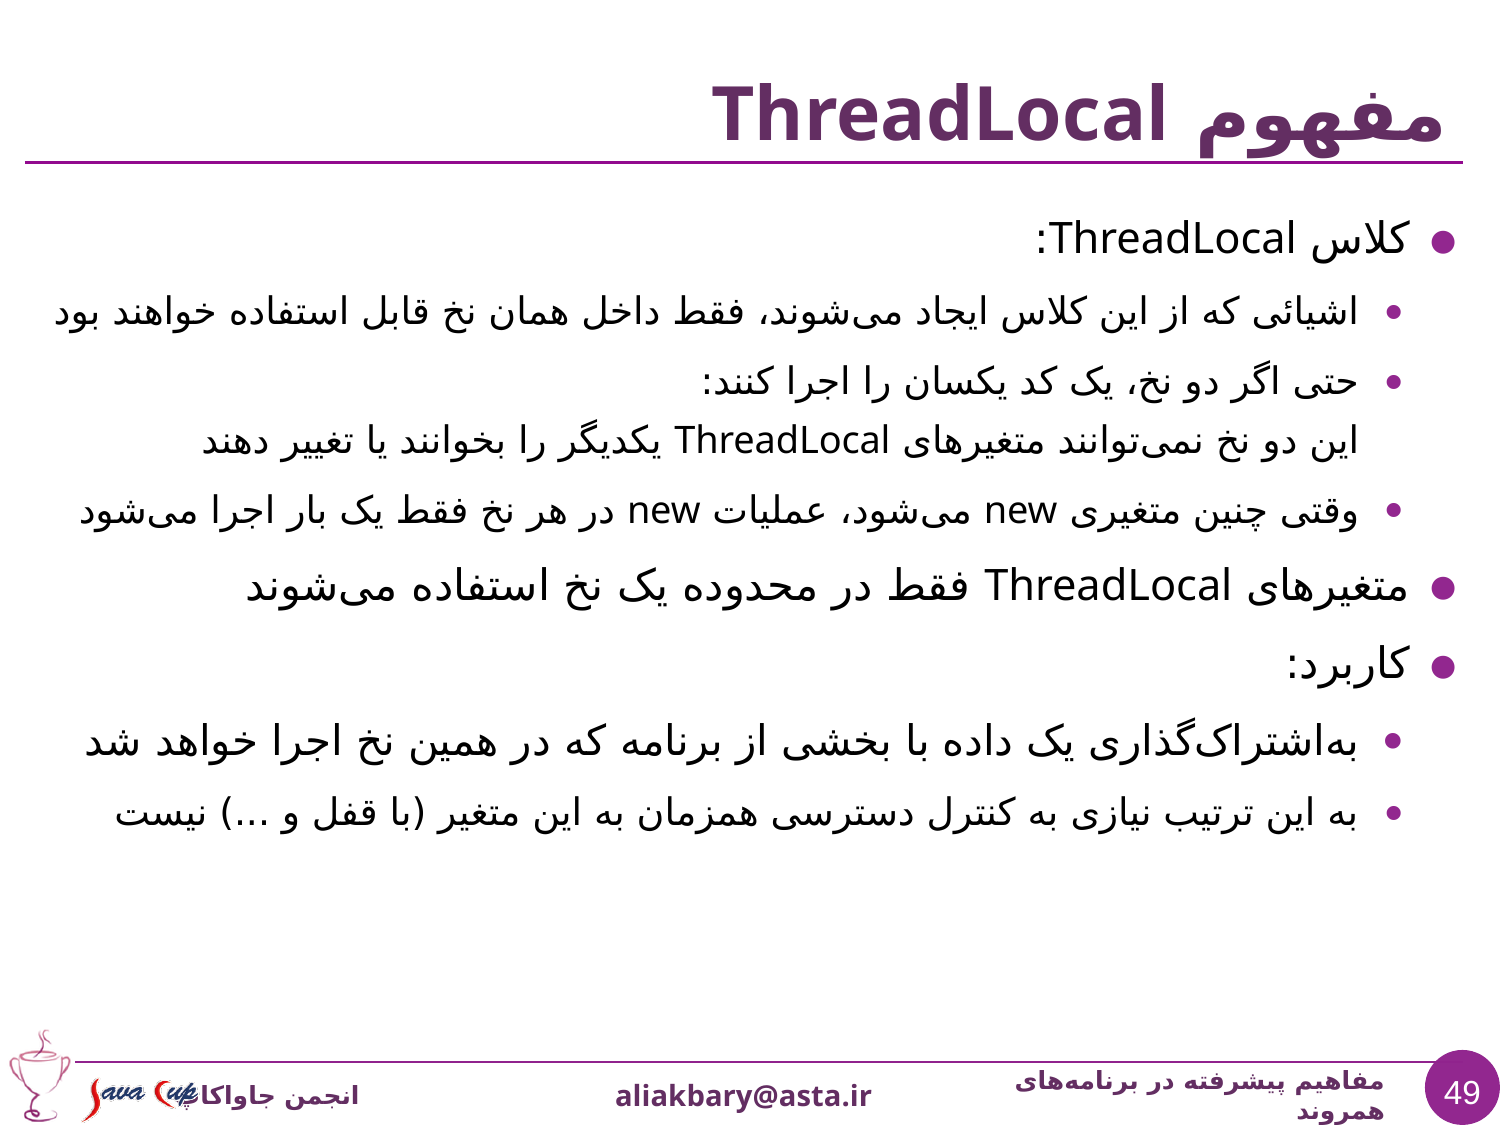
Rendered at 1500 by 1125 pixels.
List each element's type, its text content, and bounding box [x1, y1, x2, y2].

picture [79, 1076, 200, 1125]
picture [6, 1028, 75, 1125]
list کلاس ThreadLocal: اشیائی که از این کلاس ایجاد می‌شوند، فقط داخل همان نخ قابل استفاده خواهند بود حتی اگر دو نخ، یک کد یکسان را اجرا کنند: این دو نخ نمی‌توانند متغیرهای ThreadLocal یکدیگر را بخوانند یا تغییر دهند وقتی چنین متغیری new می‌شود، عملیات new در هر نخ فقط یک بار اجرا می‌شود متغیرهای ThreadLocal فقط در محدوده یک نخ استفاده می‌شوند کاربرد: به‌اشتراک‌گذاری یک داده با بخشی از برنامه که در همین نخ اجرا خواهد شد به این ترتیب نیازی به کنترل دسترسی همزمان به این متغیر (با قفل و ...) نیست [24, 187, 1463, 1063]
title مفهوم ThreadLocal [24, 37, 1463, 163]
